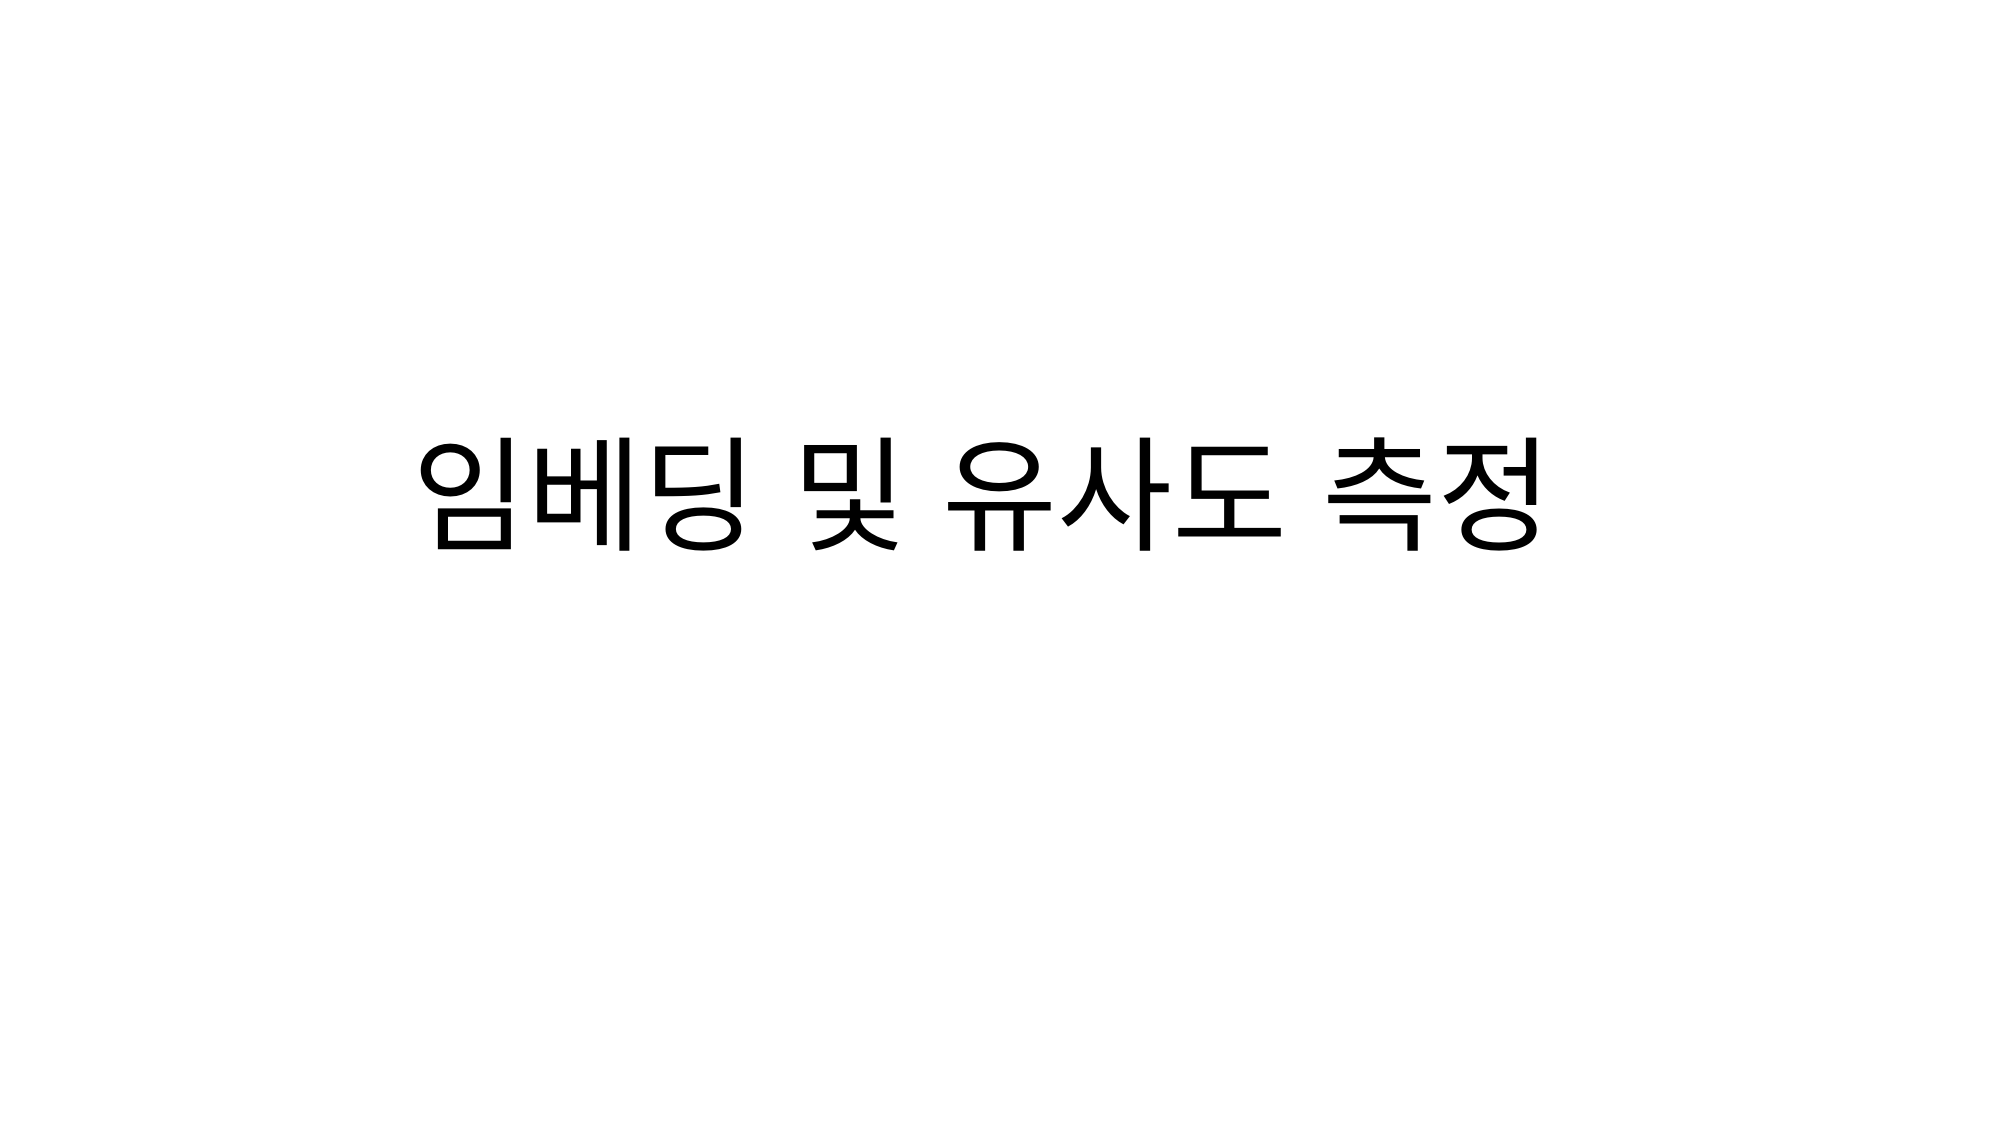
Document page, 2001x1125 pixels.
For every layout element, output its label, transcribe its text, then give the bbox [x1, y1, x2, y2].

title 임베딩 및 유사도 측정 [249, 184, 1750, 576]
